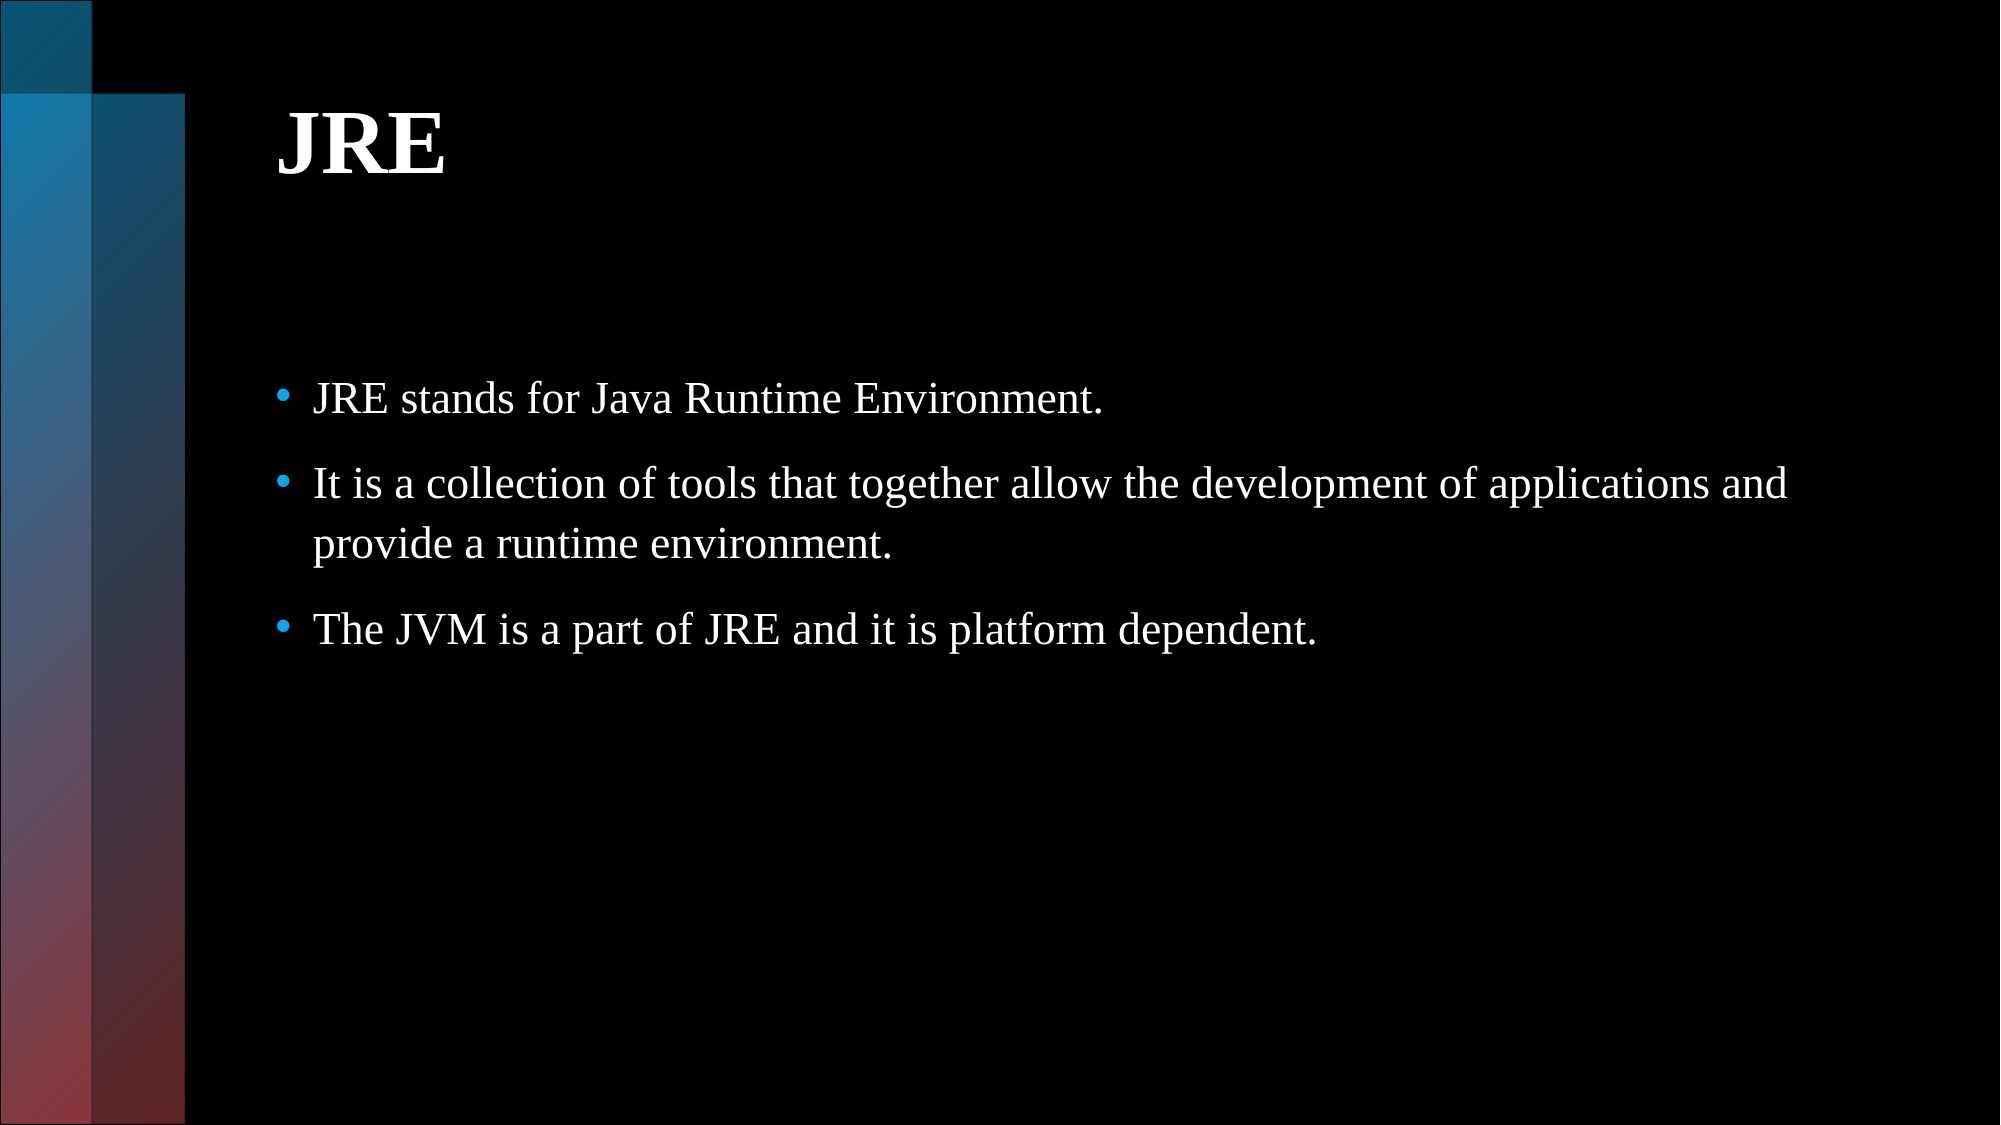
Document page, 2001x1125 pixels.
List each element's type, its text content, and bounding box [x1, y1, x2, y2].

title JRE [260, 74, 1817, 329]
list JRE stands for Java Runtime Environment. It is a collection of tools that together allow the development of applications and provide a runtime environment. The JVM is a part of JRE and it is platform dependent. [260, 354, 1817, 999]
